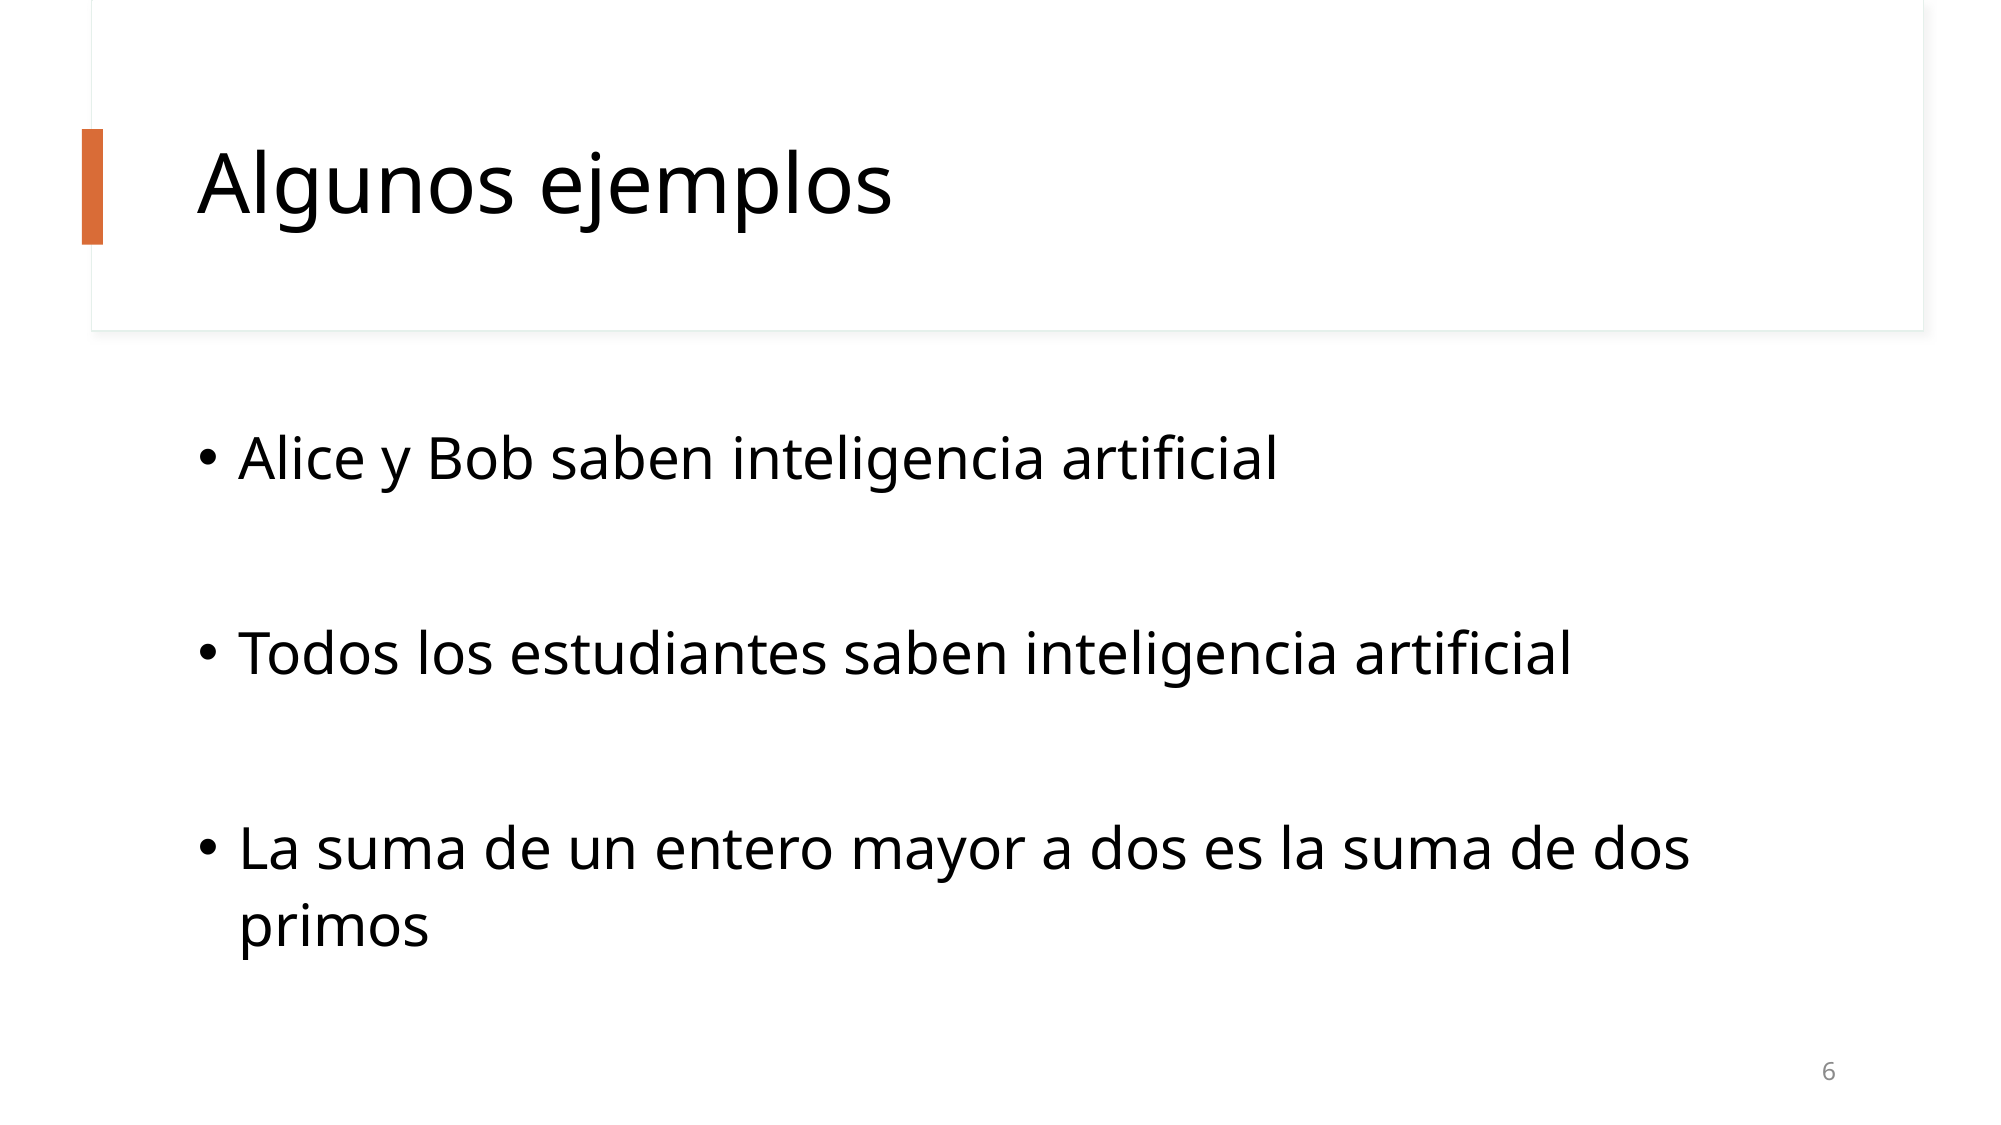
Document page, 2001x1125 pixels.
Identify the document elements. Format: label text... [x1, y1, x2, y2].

slide_number 6 [1401, 1042, 1851, 1103]
title Algunos ejemplos [183, 90, 1851, 284]
